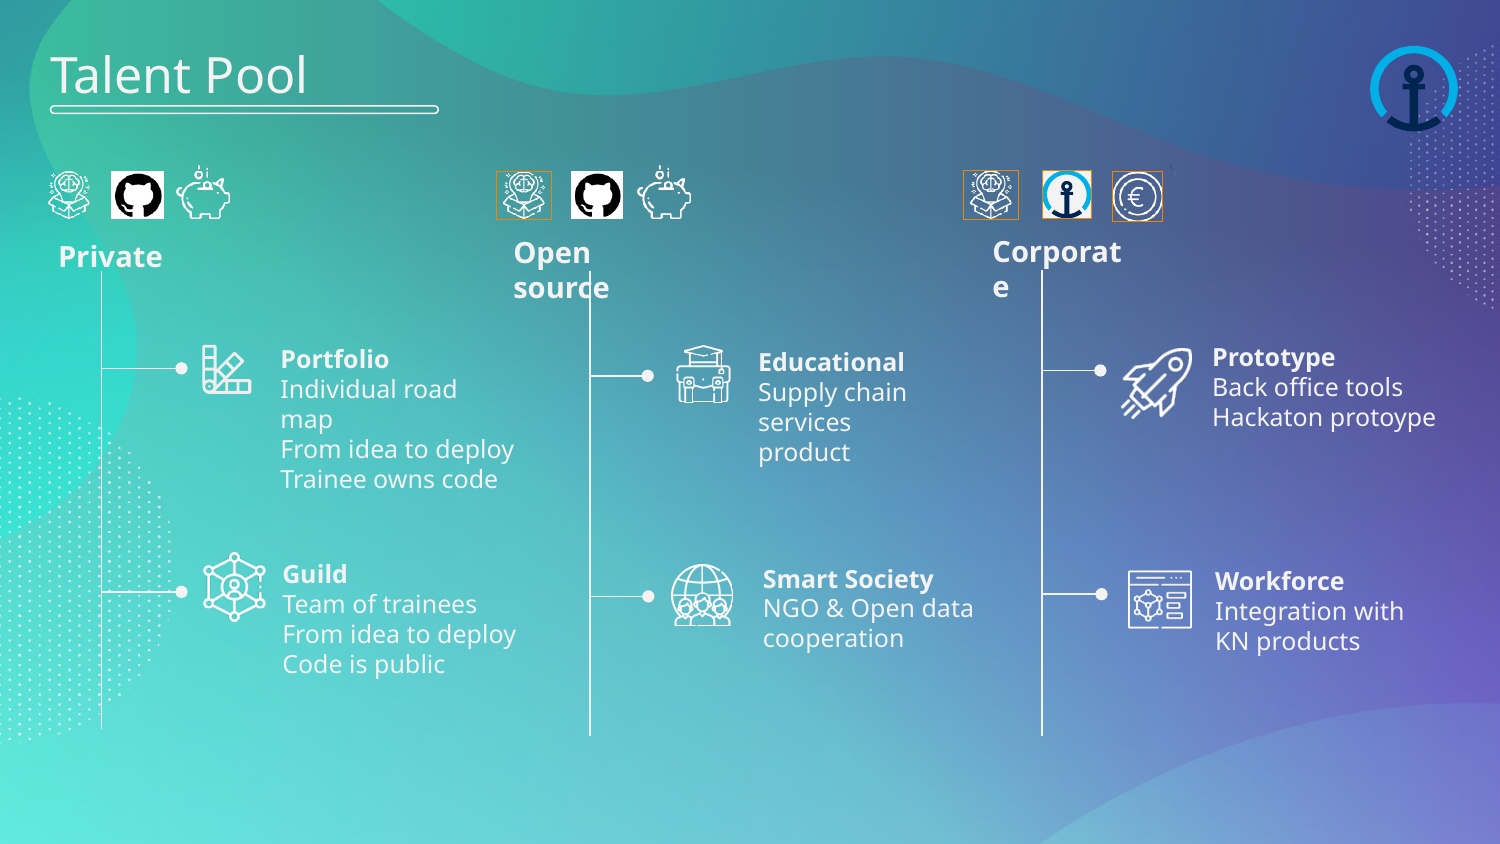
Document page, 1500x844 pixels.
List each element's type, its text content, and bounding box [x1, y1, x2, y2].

subtitle Smart Society NGO & Open data cooperation [747, 548, 999, 661]
text_box Workforce Integration with KN products [1200, 550, 1468, 699]
text_box Open source [498, 219, 692, 278]
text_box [202, 344, 252, 395]
text_box Private [43, 223, 191, 281]
text_box Corporate [977, 217, 1138, 276]
text_box Portfolio Individual road map From idea to deploy Trainee owns code [265, 328, 533, 478]
text_box [50, 105, 439, 114]
text_box Educational Supply chain services product [743, 331, 963, 420]
picture [0, 0, 1500, 844]
text_box Prototype Back office tools Hackaton protoype [1197, 326, 1465, 476]
text_box Guild Team of trainees From idea to deploy Code is public [267, 543, 535, 693]
title Talent Pool [35, 4, 420, 138]
